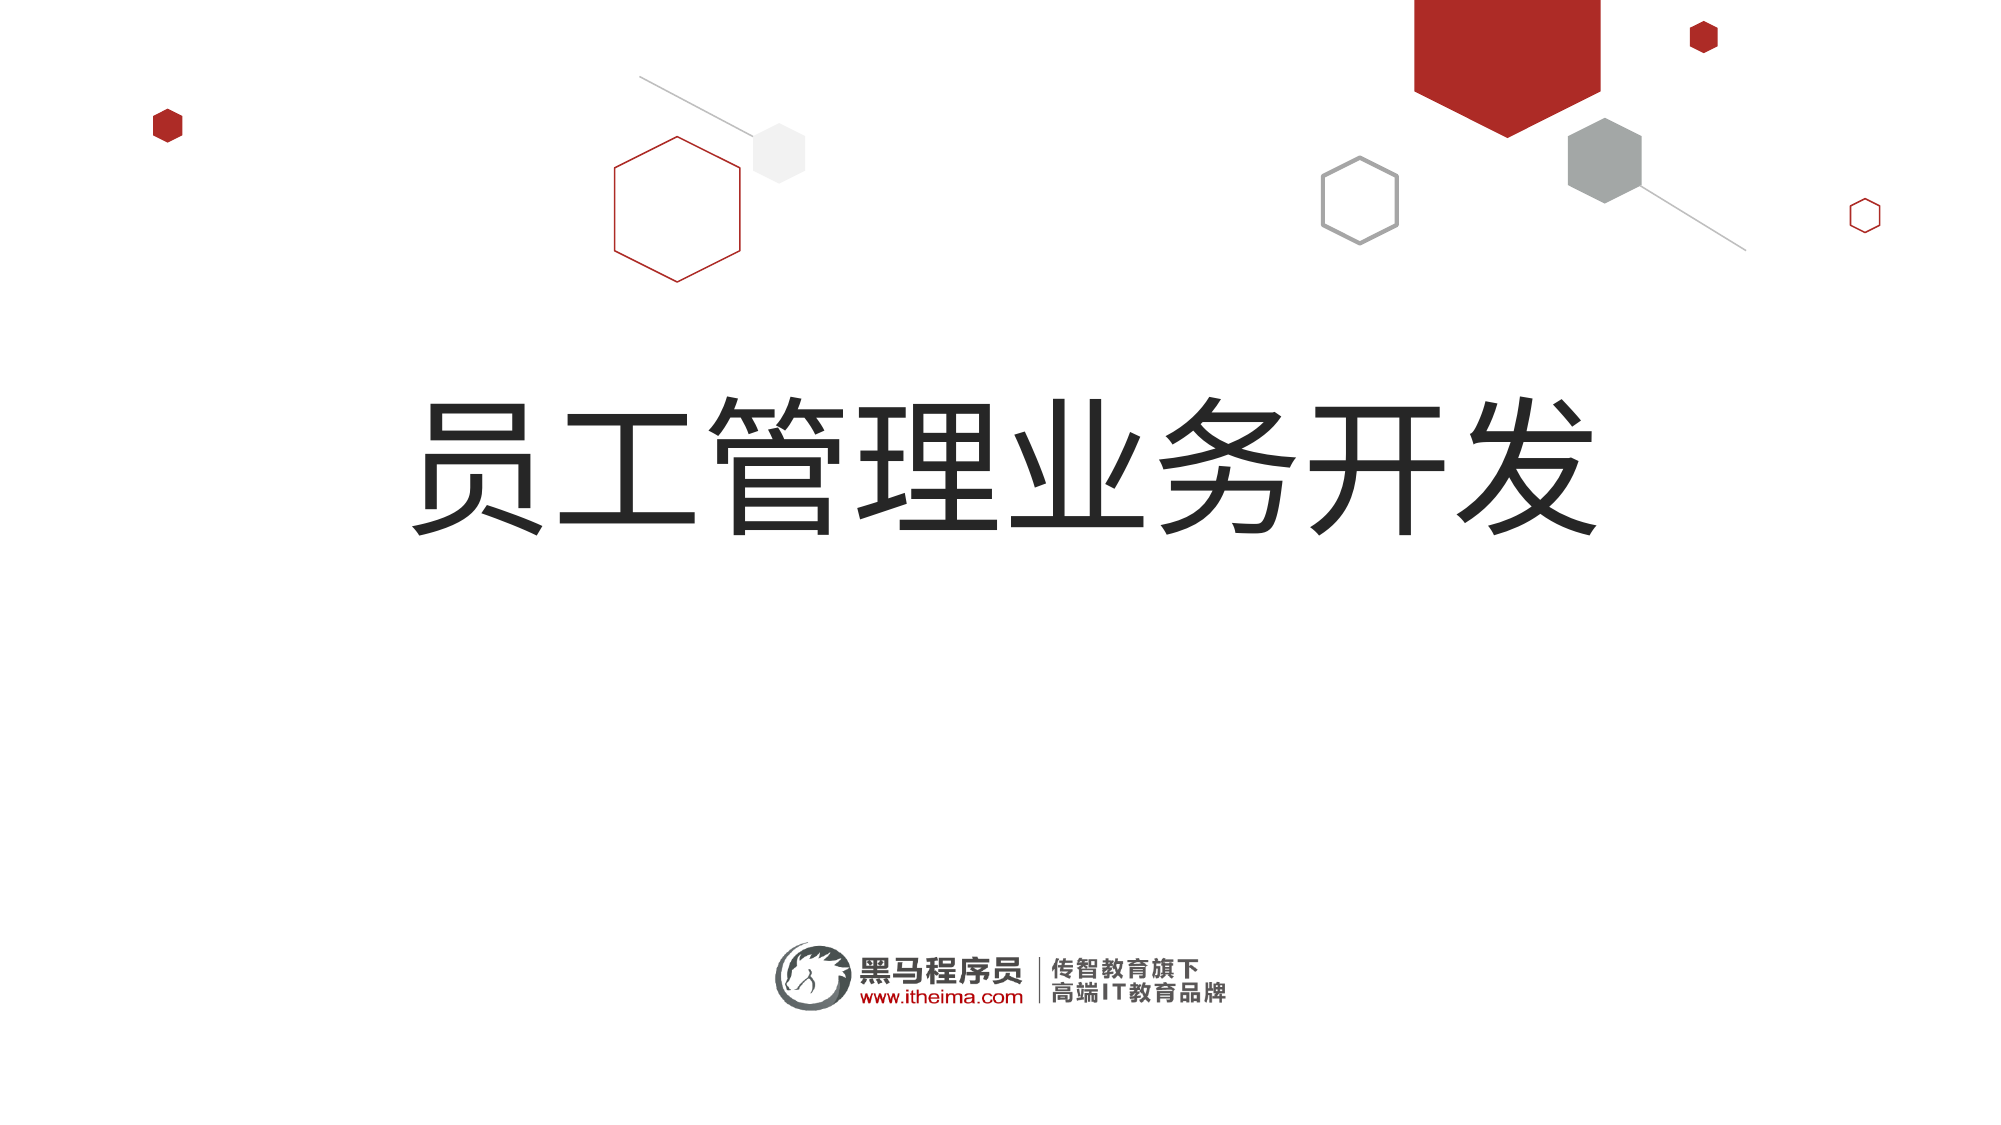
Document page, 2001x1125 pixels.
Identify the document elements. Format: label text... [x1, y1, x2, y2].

picture [774, 939, 1226, 1013]
title 员工管理业务开发 [137, 368, 1867, 559]
